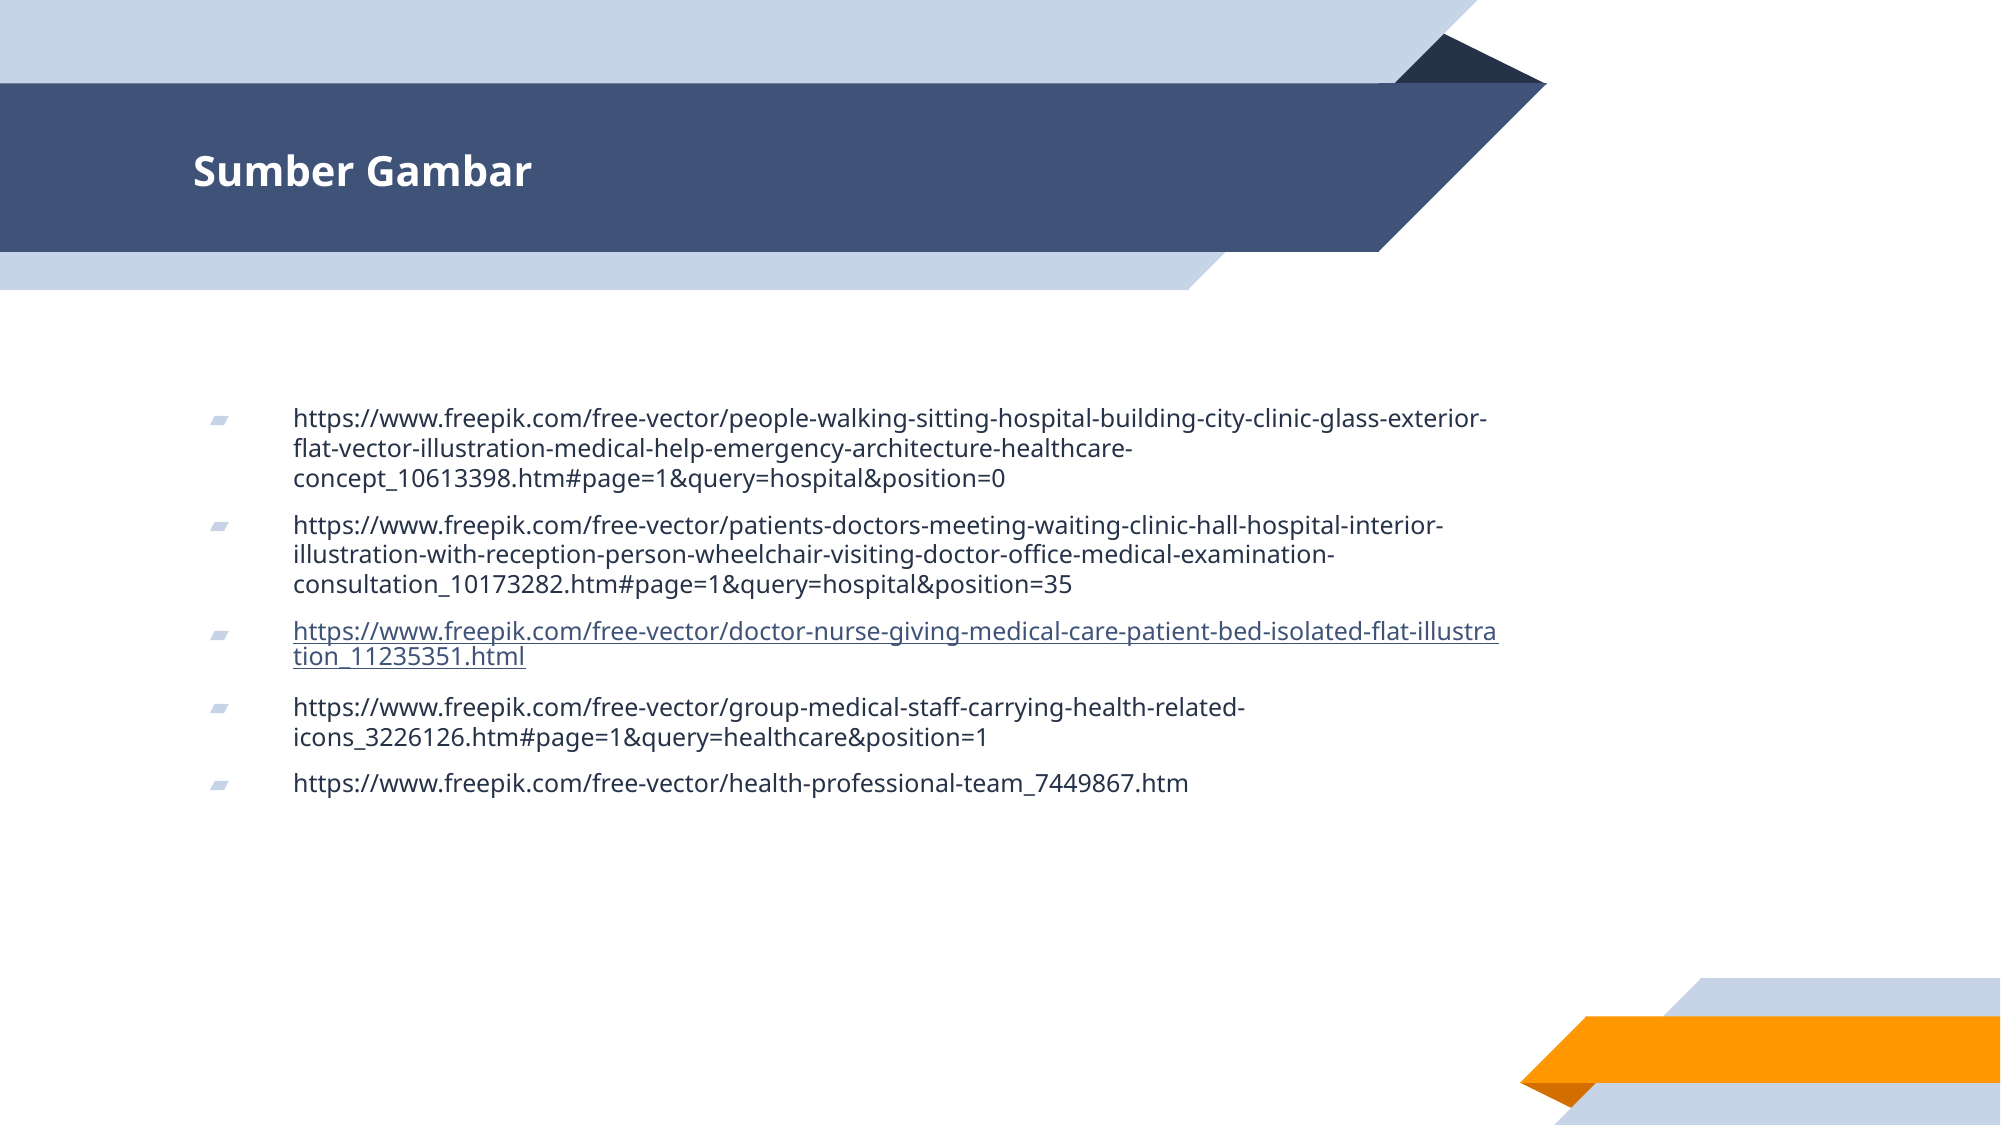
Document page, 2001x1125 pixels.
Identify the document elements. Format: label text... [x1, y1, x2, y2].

list https://www.freepik.com/free-vector/people-walking-sitting-hospital-building-city-clinic-glass-exterior-flat-vector-illustration-medical-help-emergency-architecture-healthcare-concept_10613398.htm#page=1&query=hospital&position=0 https://www.freepik.com/free-vector/patients-doctors-meeting-waiting-clinic-hall-hospital-interior-illustration-with-reception-person-wheelchair-visiting-doctor-office-medical-examination-consultation_10173282.htm#page=1&query=hospital&position=35 https://www.freepik.com/free-vector/doctor-nurse-giving-medical-care-patient-bed-isolated-flat-illustration_11235351.html https://www.freepik.com/free-vector/group-medical-staff-carrying-health-related-icons_3226126.htm#page=1&query=healthcare&position=1 https://www.freepik.com/free-vector/health-professional-team_7449867.htm [178, 290, 1520, 979]
title Sumber Gambar [178, 85, 1380, 254]
